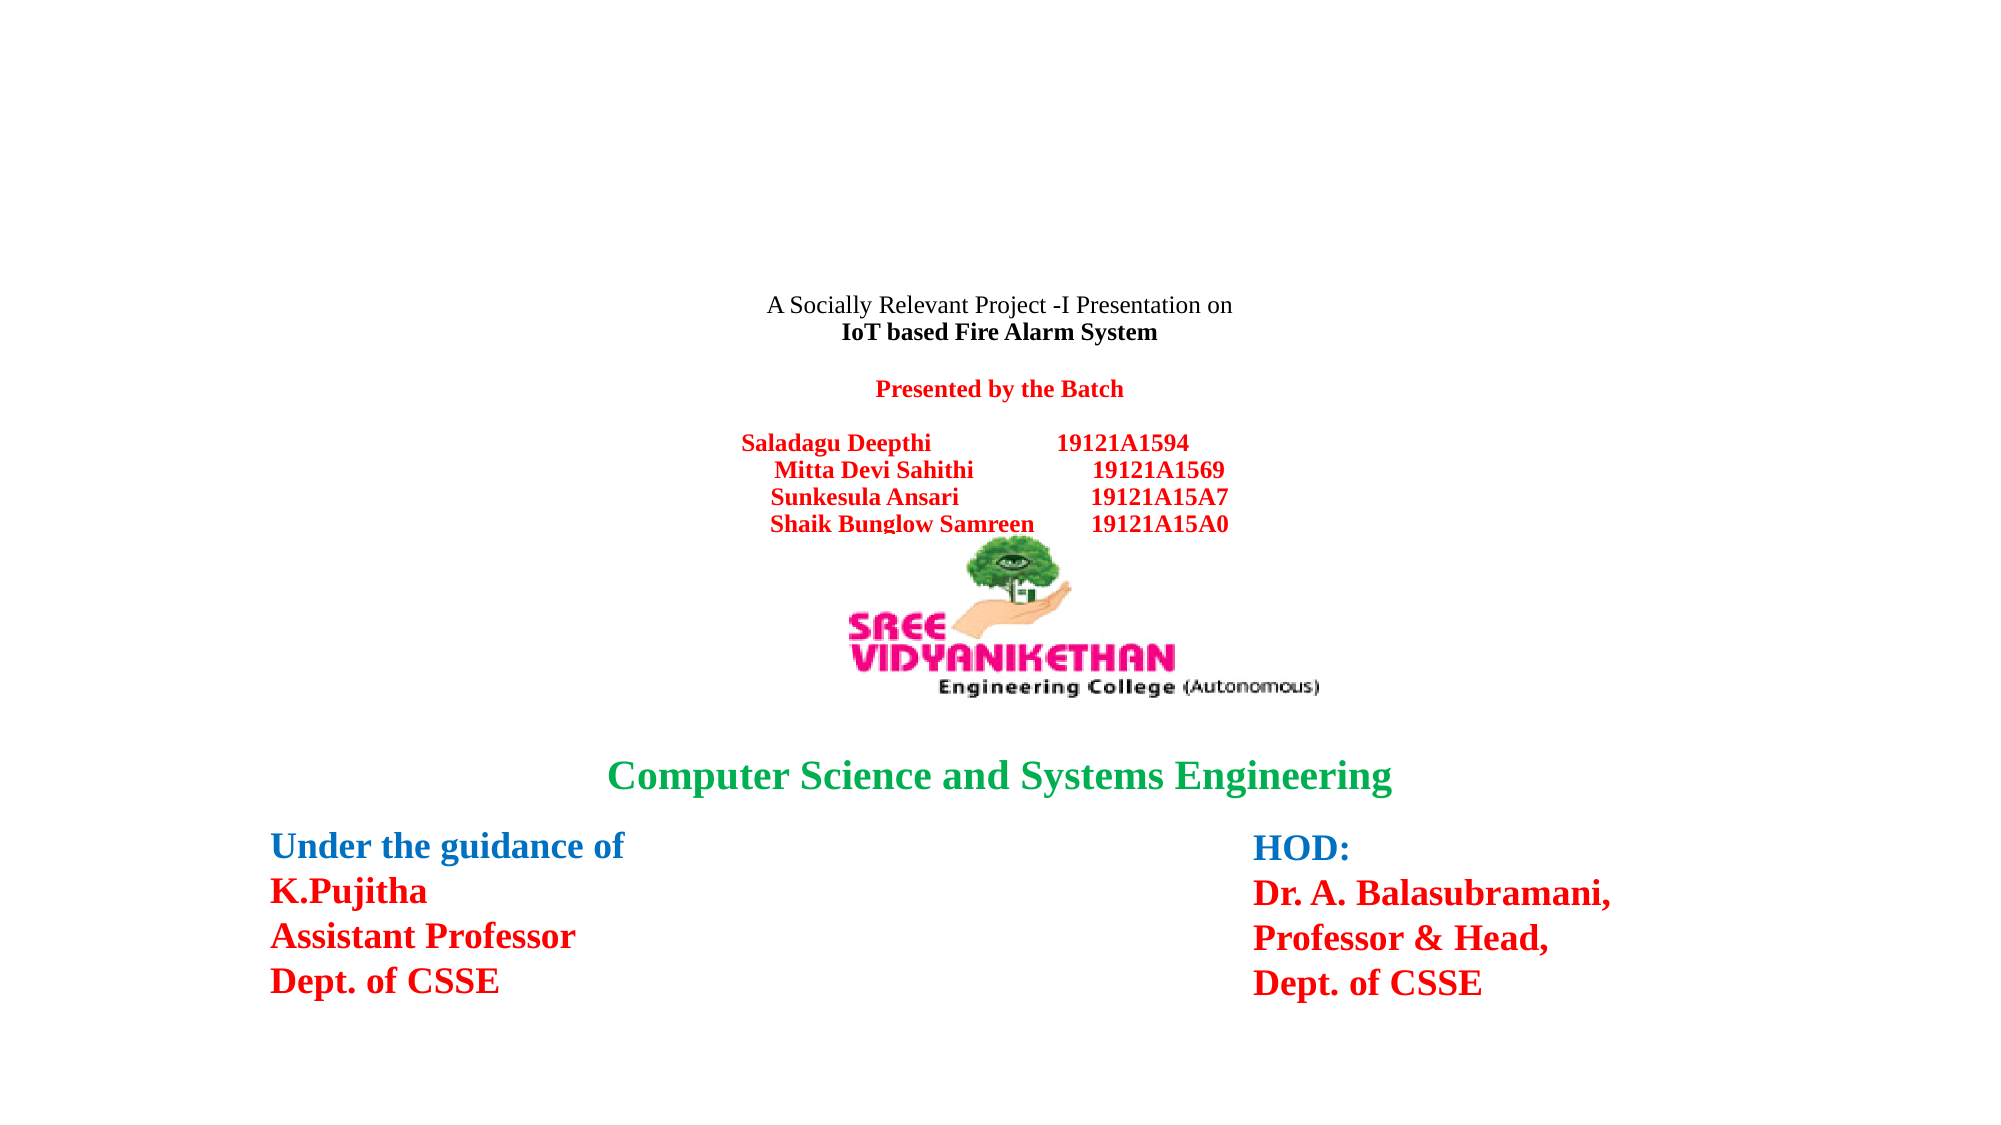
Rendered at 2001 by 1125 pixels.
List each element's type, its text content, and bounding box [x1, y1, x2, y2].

title A Socially Relevant Project -I Presentation on IoT based Fire Alarm System Presented by the Batch Saladagu Deepthi 19121A1594 Mitta Devi Sahithi 19121A1569 Sunkesula Ansari 19121A15A7 Shaik Bunglow Samreen 19121A15A0 [249, 184, 1750, 576]
text_box HOD: Dr. A. Balasubramani, Professor & Head, Dept. of CSSE [1238, 815, 1756, 1011]
subtitle Computer Science and Systems Engineering [249, 590, 1750, 863]
text_box Under the guidance of K.Pujitha Assistant Professor Dept. of CSSE [255, 813, 850, 1009]
picture [849, 534, 1388, 722]
